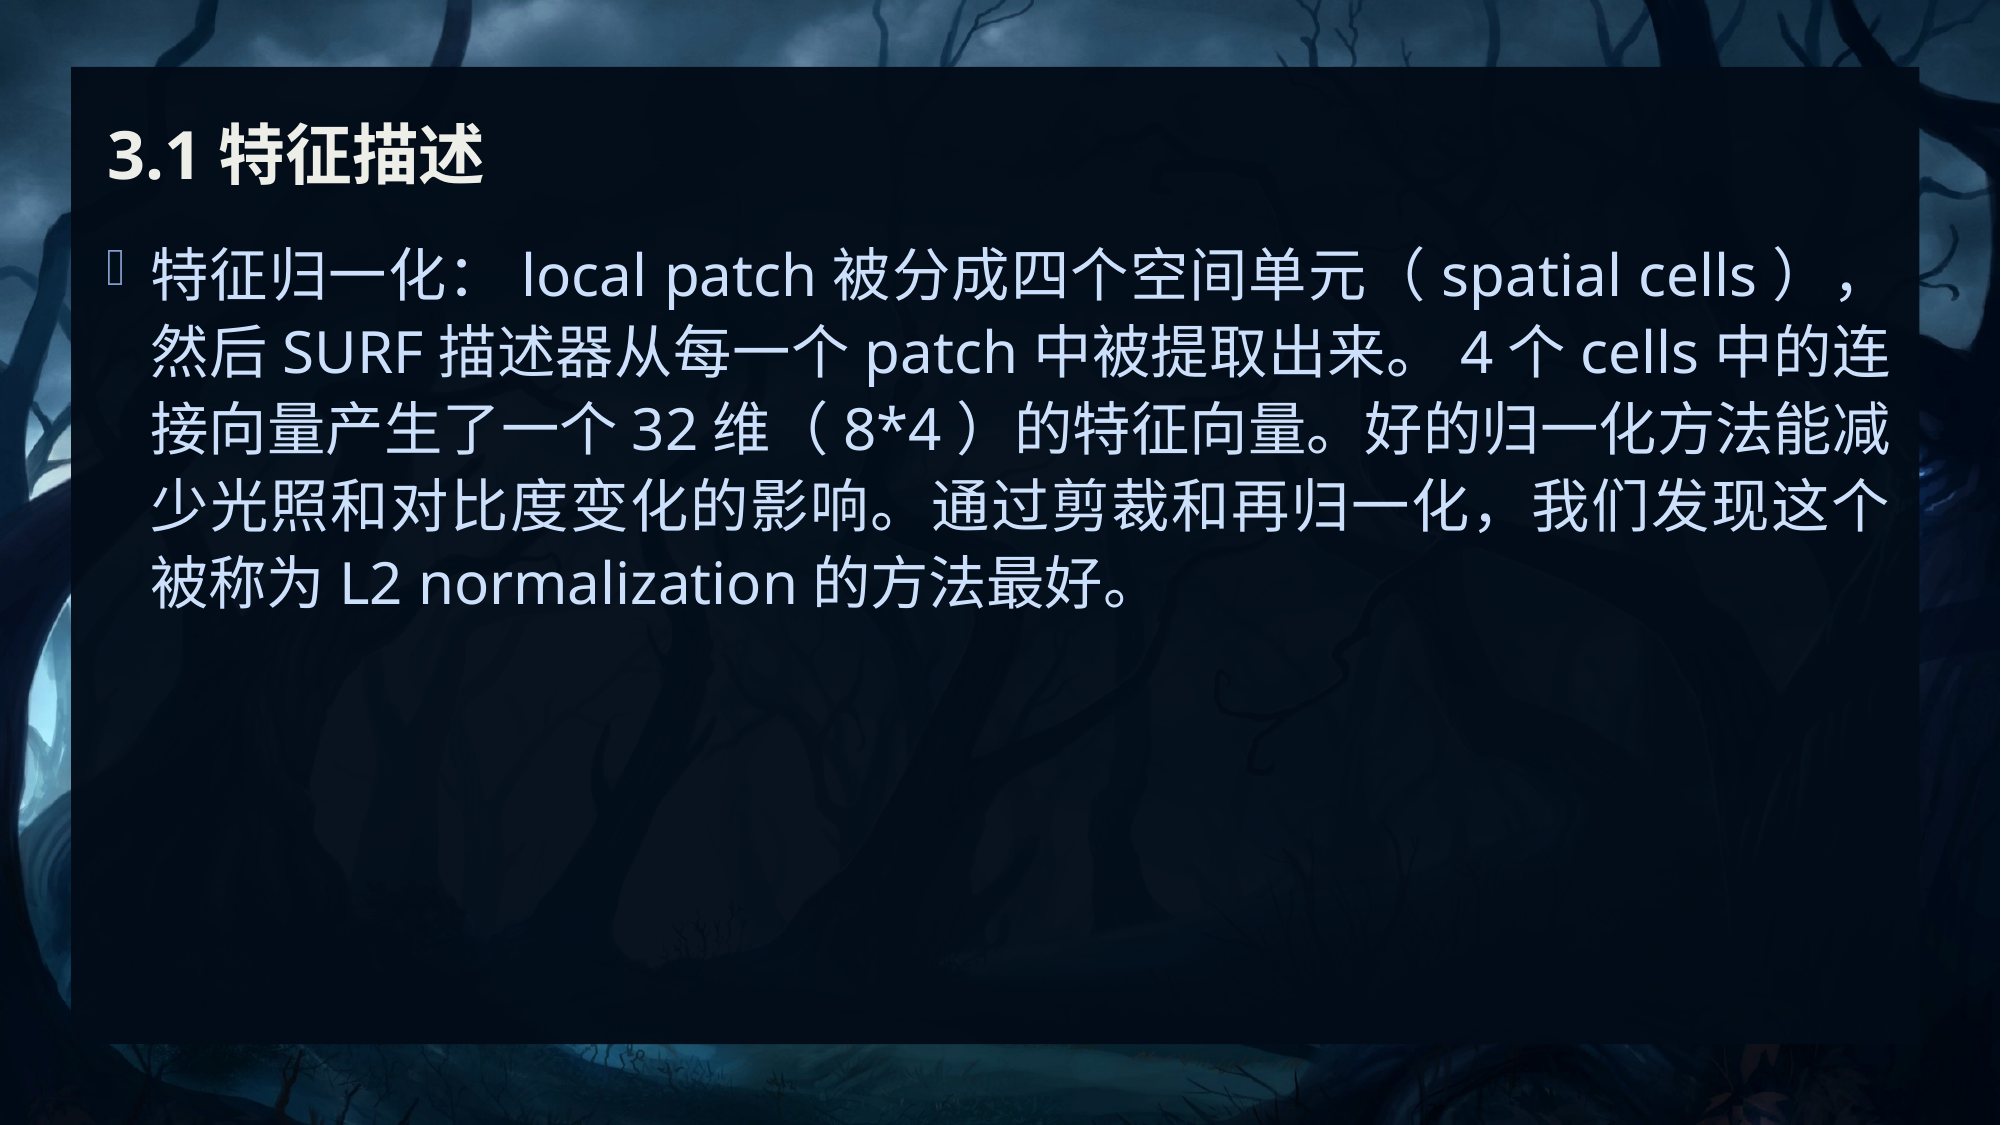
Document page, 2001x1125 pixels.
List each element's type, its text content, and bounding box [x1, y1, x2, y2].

picture [0, 0, 2000, 1125]
list 特征归一化：local patch被分成四个空间单元（spatial cells），然后SURF描述器从每一个patch中被提取出来。4个cells中的连接向量产生了一个32维（8*4）的特征向量。好的归一化方法能减少光照和对比度变化的影响。通过剪裁和再归一化，我们发现这个被称为L2 normalization的方法最好。 [91, 223, 1906, 1021]
title 3.1特征描述 [92, 86, 1906, 202]
